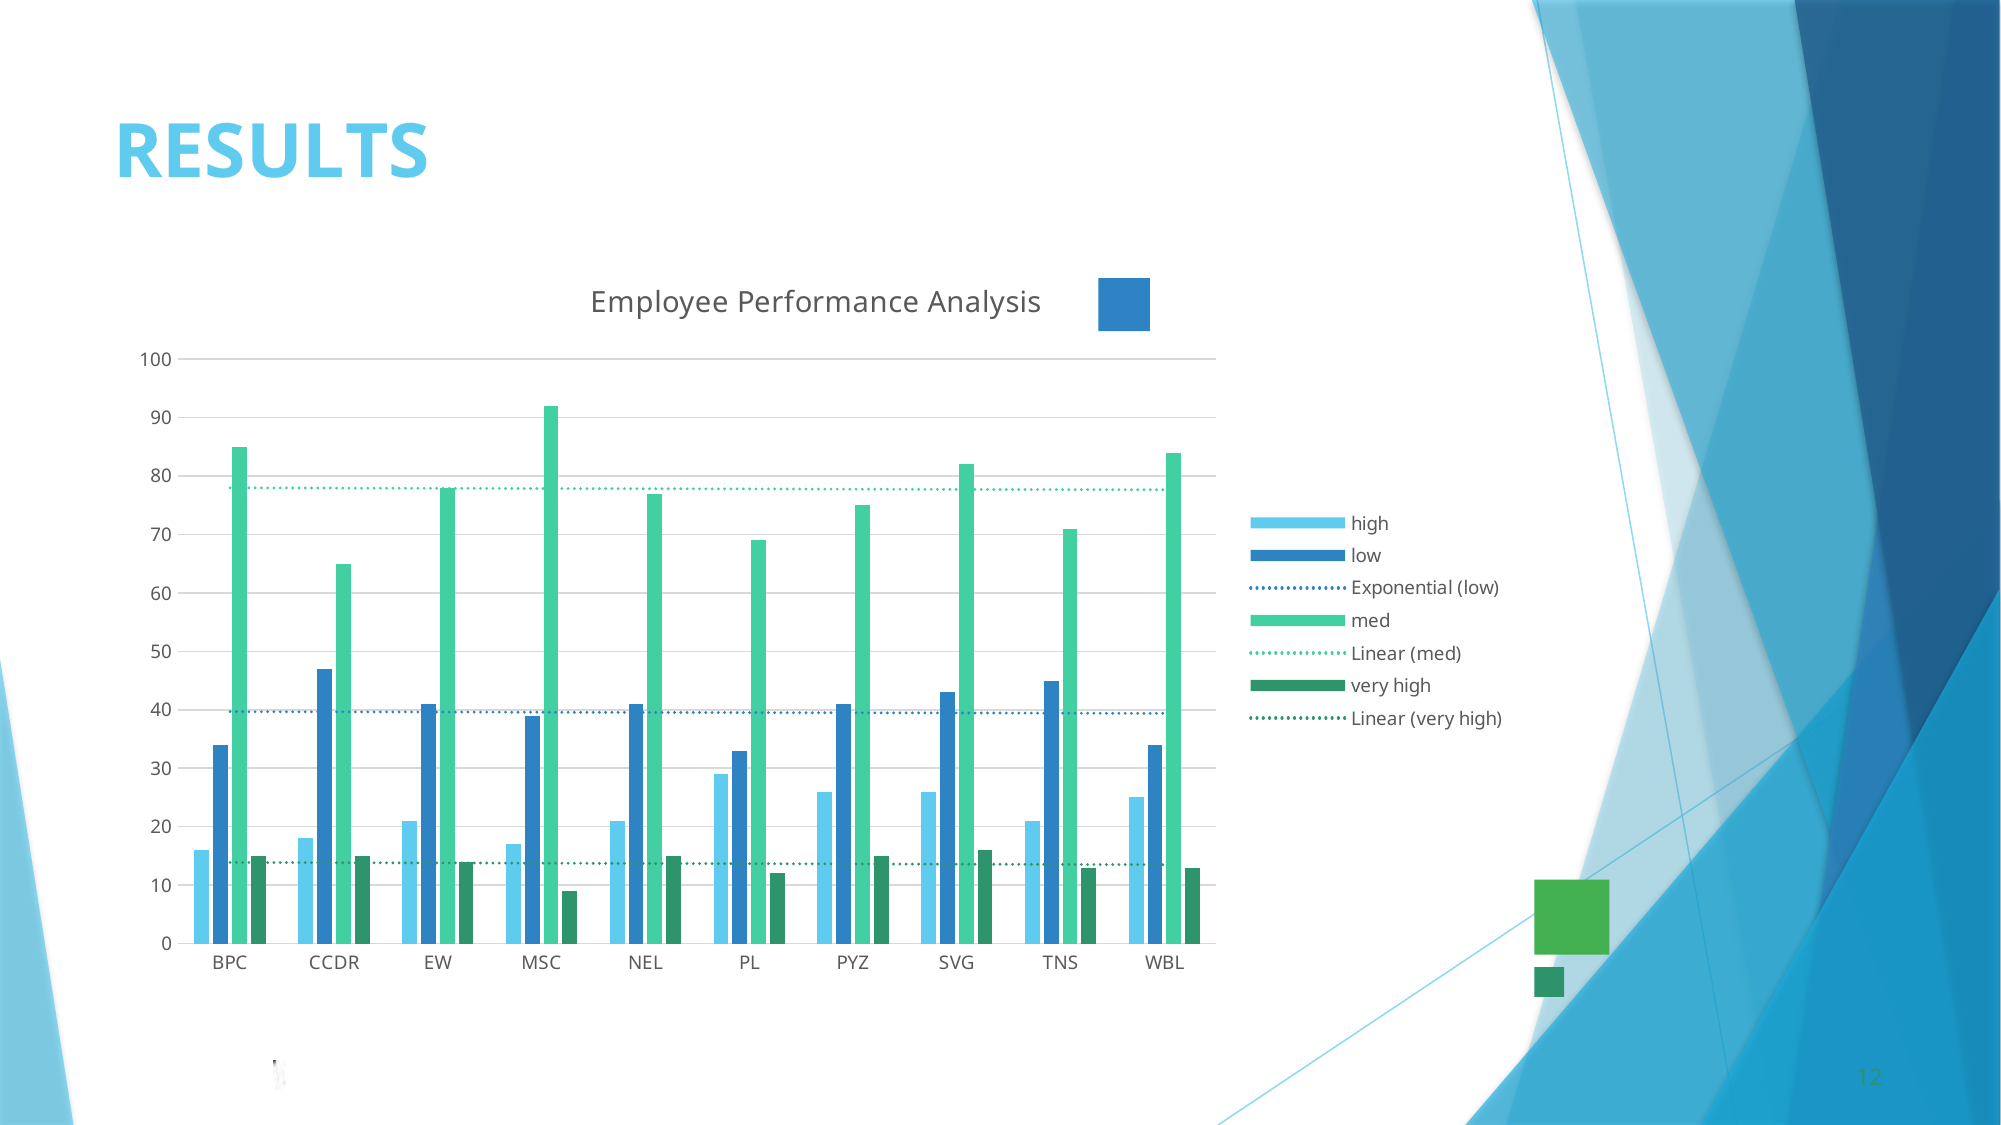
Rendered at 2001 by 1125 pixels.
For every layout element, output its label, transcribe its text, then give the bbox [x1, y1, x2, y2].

text_box [1534, 967, 1565, 997]
picture [272, 1060, 287, 1091]
text_box 12 [1849, 1061, 1888, 1095]
text_box [1534, 879, 1610, 955]
chart [110, 249, 1522, 992]
title RESULTS [111, 99, 1522, 249]
